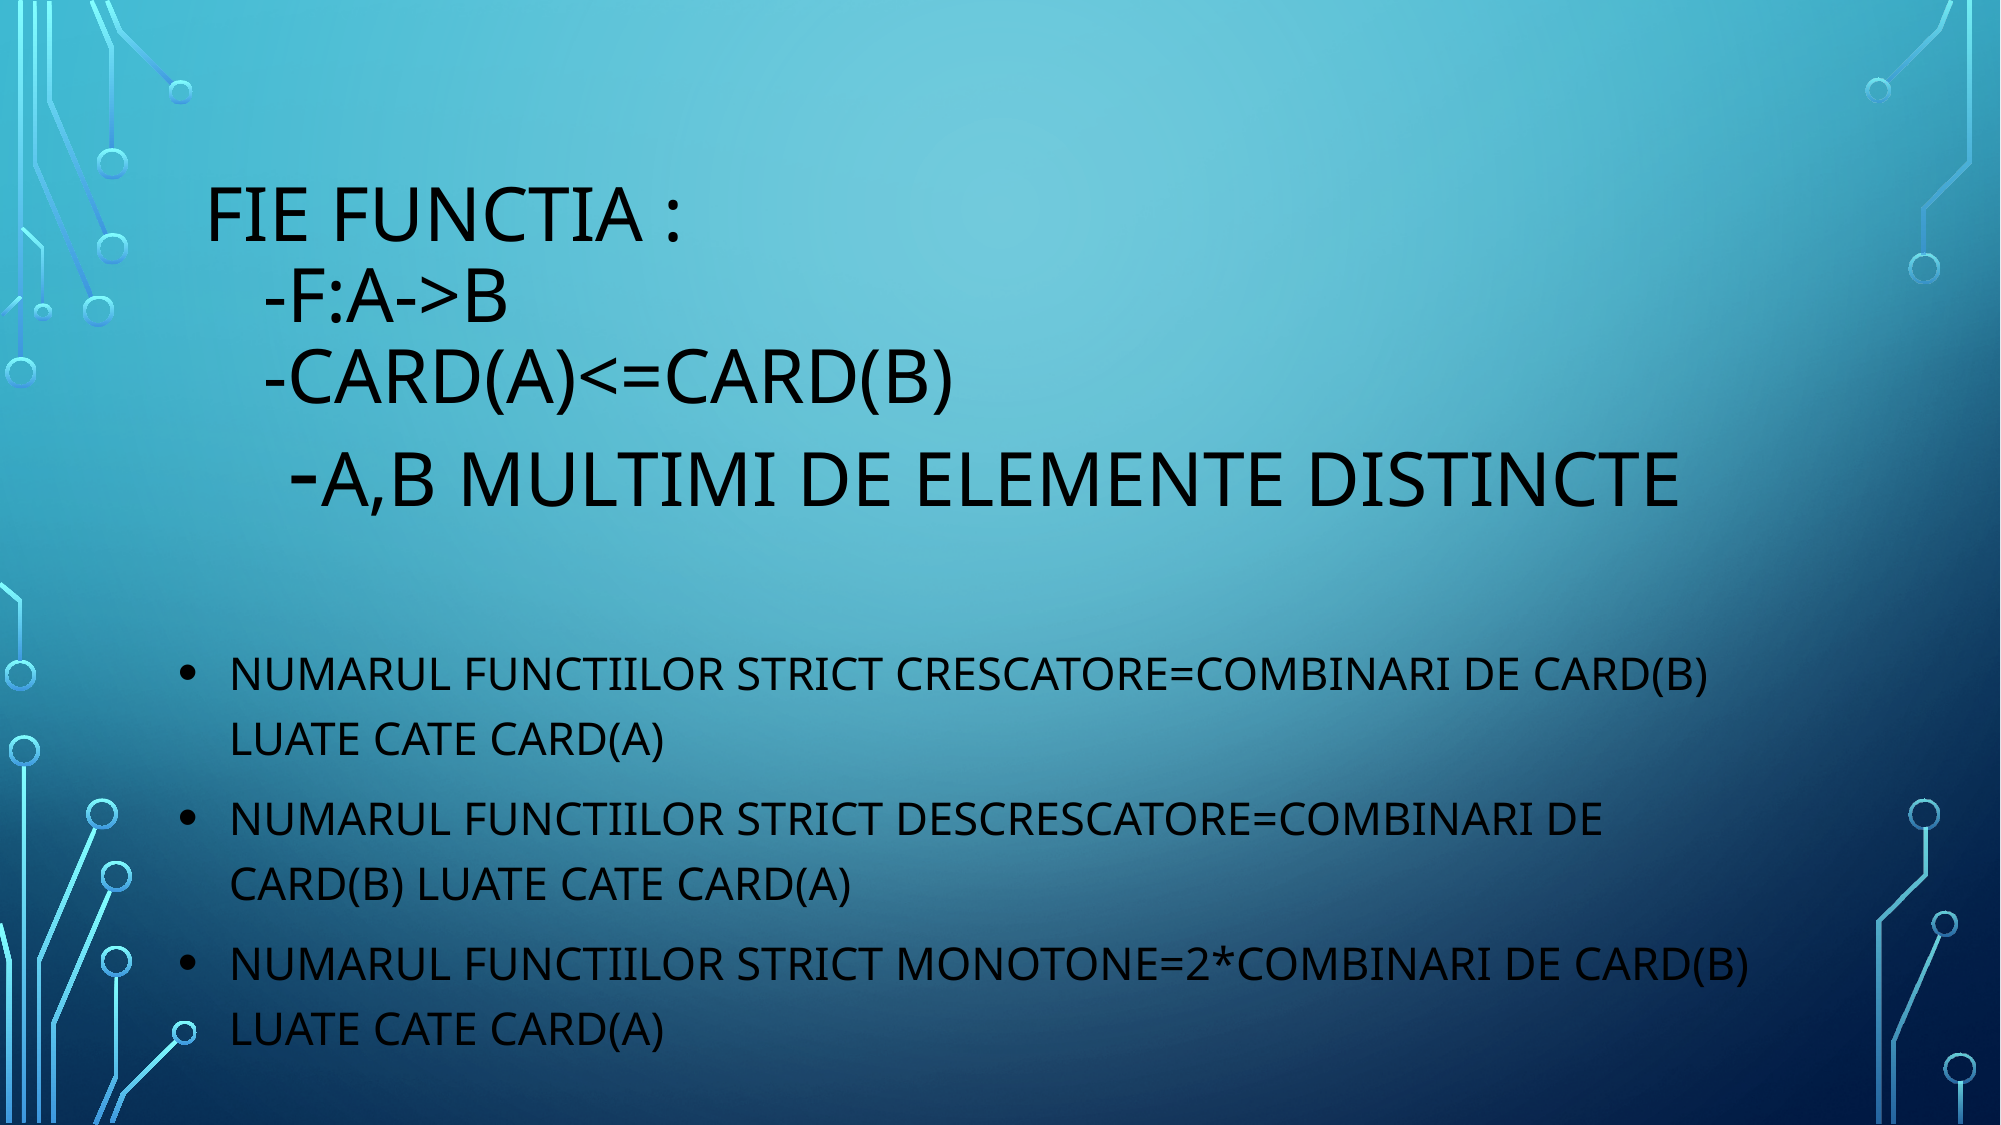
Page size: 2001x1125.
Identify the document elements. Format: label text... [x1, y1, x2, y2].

title FIE FUNCTIA : -F:A->B -CARD(A)<=CARD(B) -a,b MULTIMI DE ELEMENTE DISTINCTE [189, 157, 1815, 626]
list NUMARUL FUNCTIILOR STRICT CRESCATORE=COMBINARI DE CARD(B) LUATE CATE CARD(A) NUMARUL FUNCTIILOR STRICT DESCRESCATORE=COMBINARI DE CARD(B) LUATE CATE CARD(A) NUMARUL FUNCTIILOR STRICT MONOTONE=2*COMBINARI DE CARD(B) LUATE CATE CARD(A) [162, 626, 1788, 1063]
